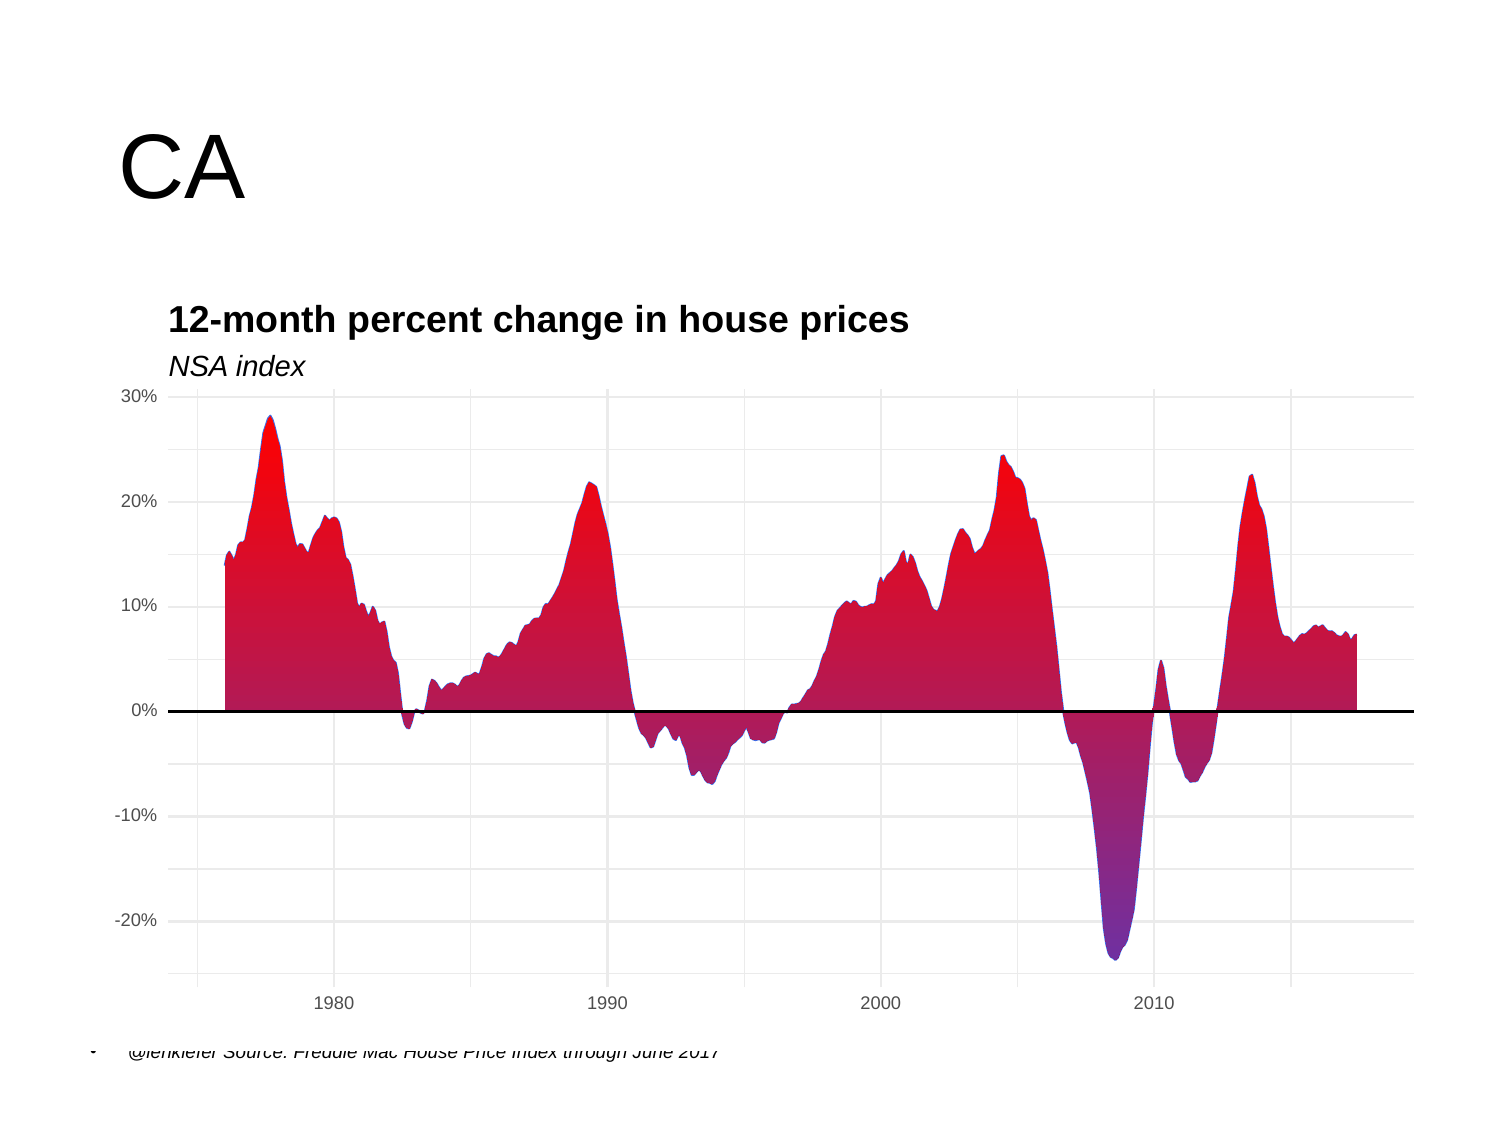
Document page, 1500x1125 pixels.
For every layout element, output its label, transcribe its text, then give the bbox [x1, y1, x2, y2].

title CA [103, 59, 1397, 278]
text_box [74, 299, 1425, 1050]
list @lenkiefer Source: Freddie Mac House Price Index through June 2017 [75, 1051, 825, 1110]
